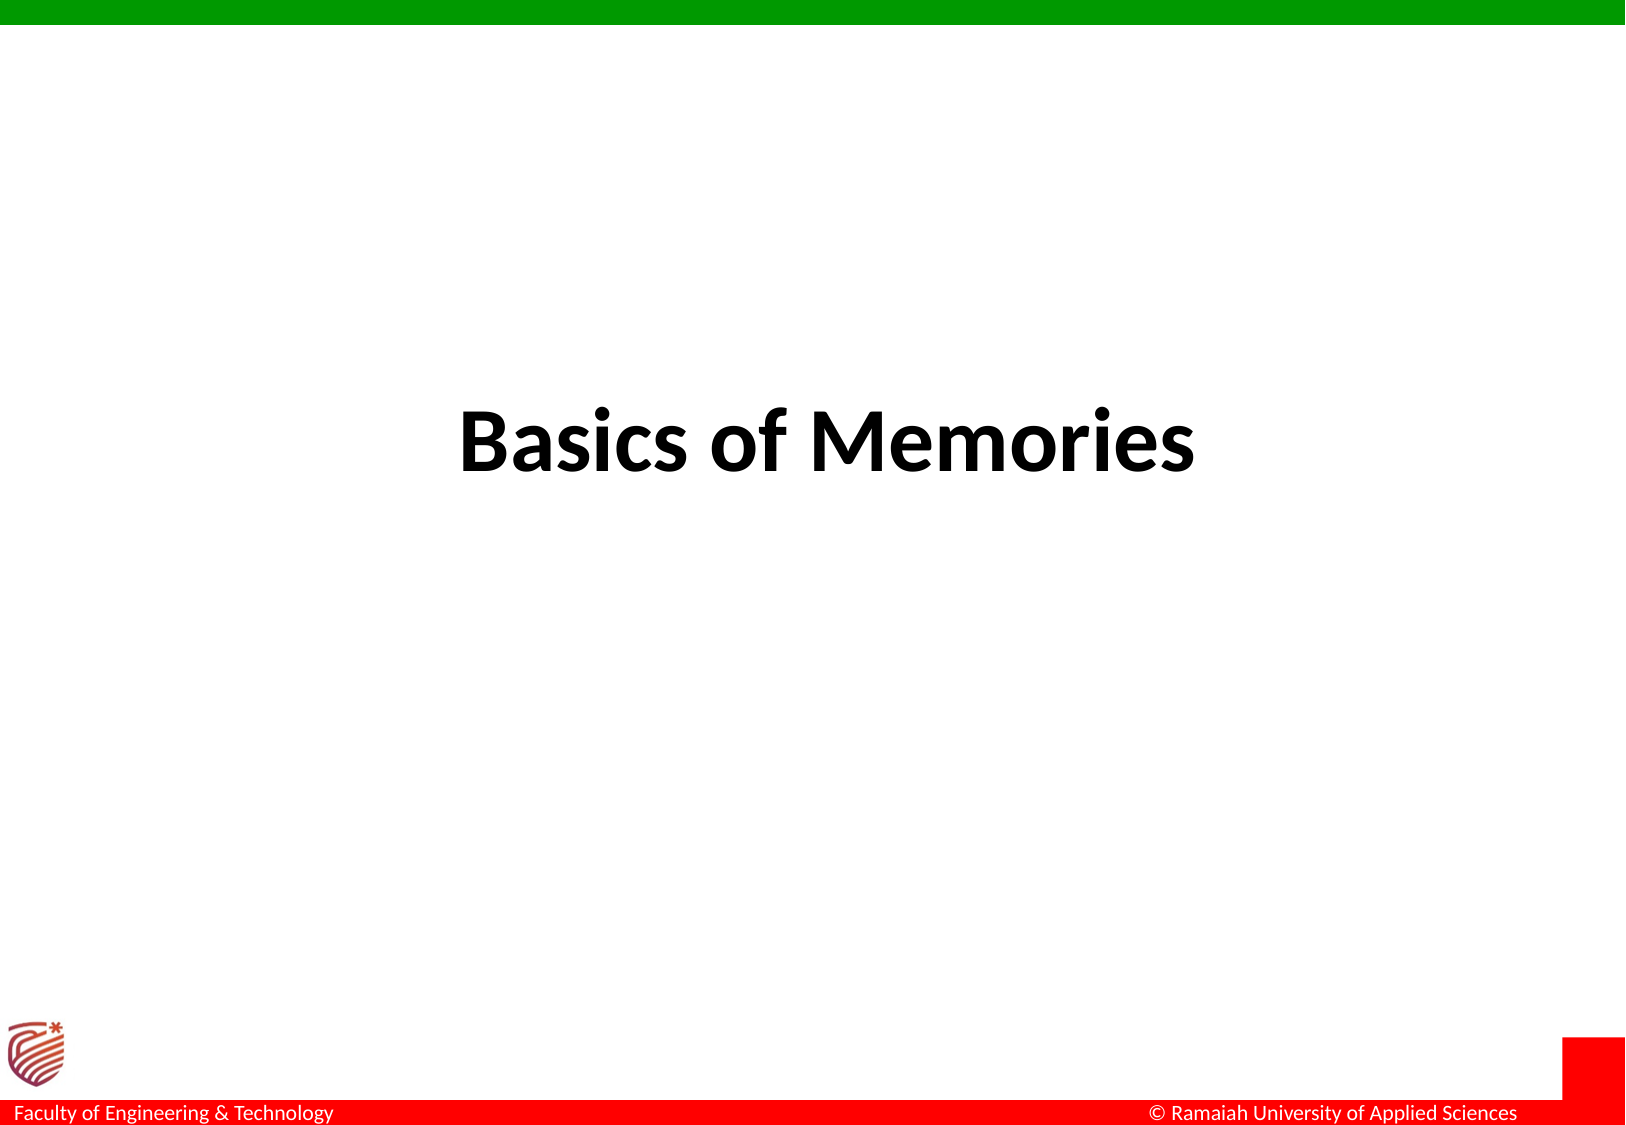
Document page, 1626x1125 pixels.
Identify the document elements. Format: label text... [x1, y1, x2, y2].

text_box Basics of Memories [137, 262, 1519, 504]
picture [0, 1007, 75, 1092]
